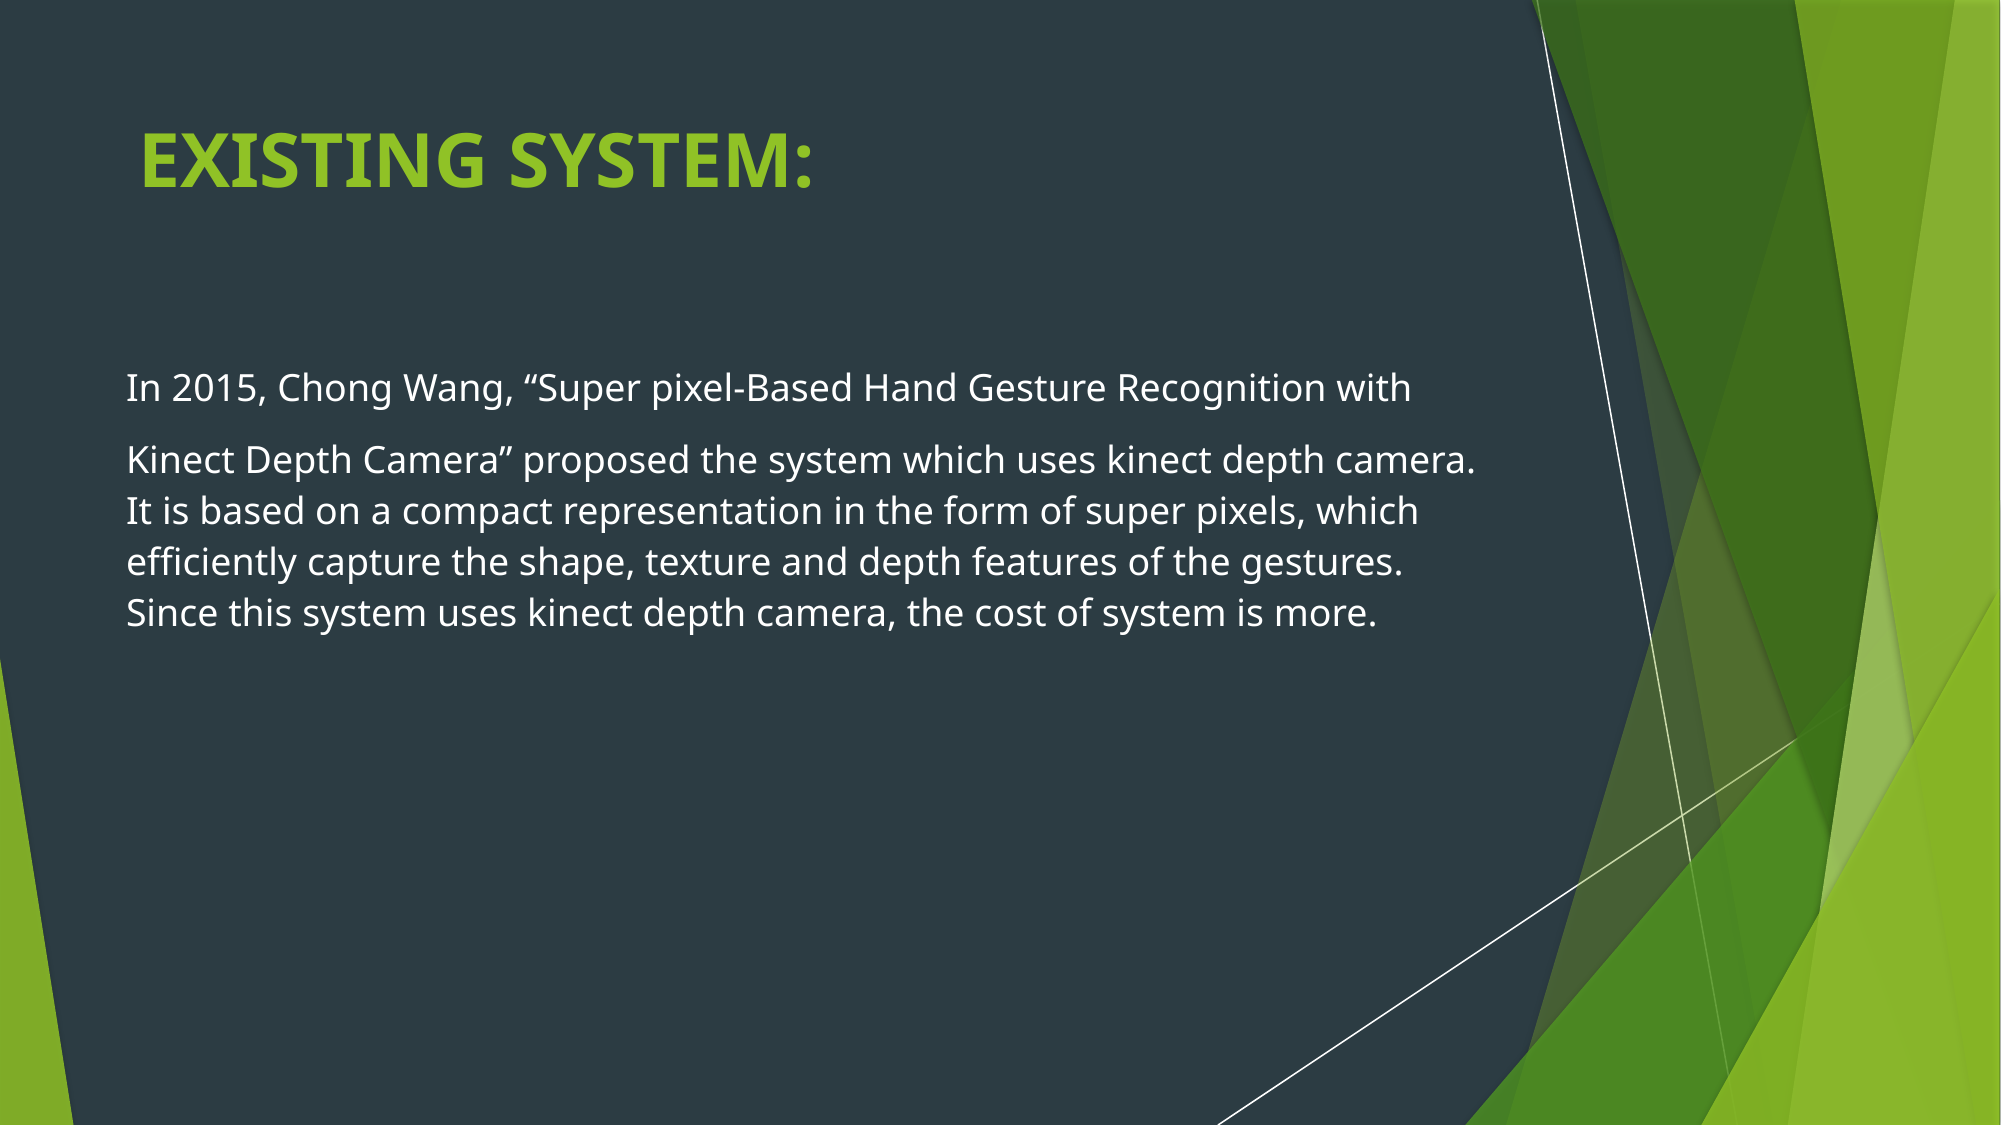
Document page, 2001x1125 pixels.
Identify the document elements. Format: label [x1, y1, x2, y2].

text_box [0, 0, 2000, 1125]
